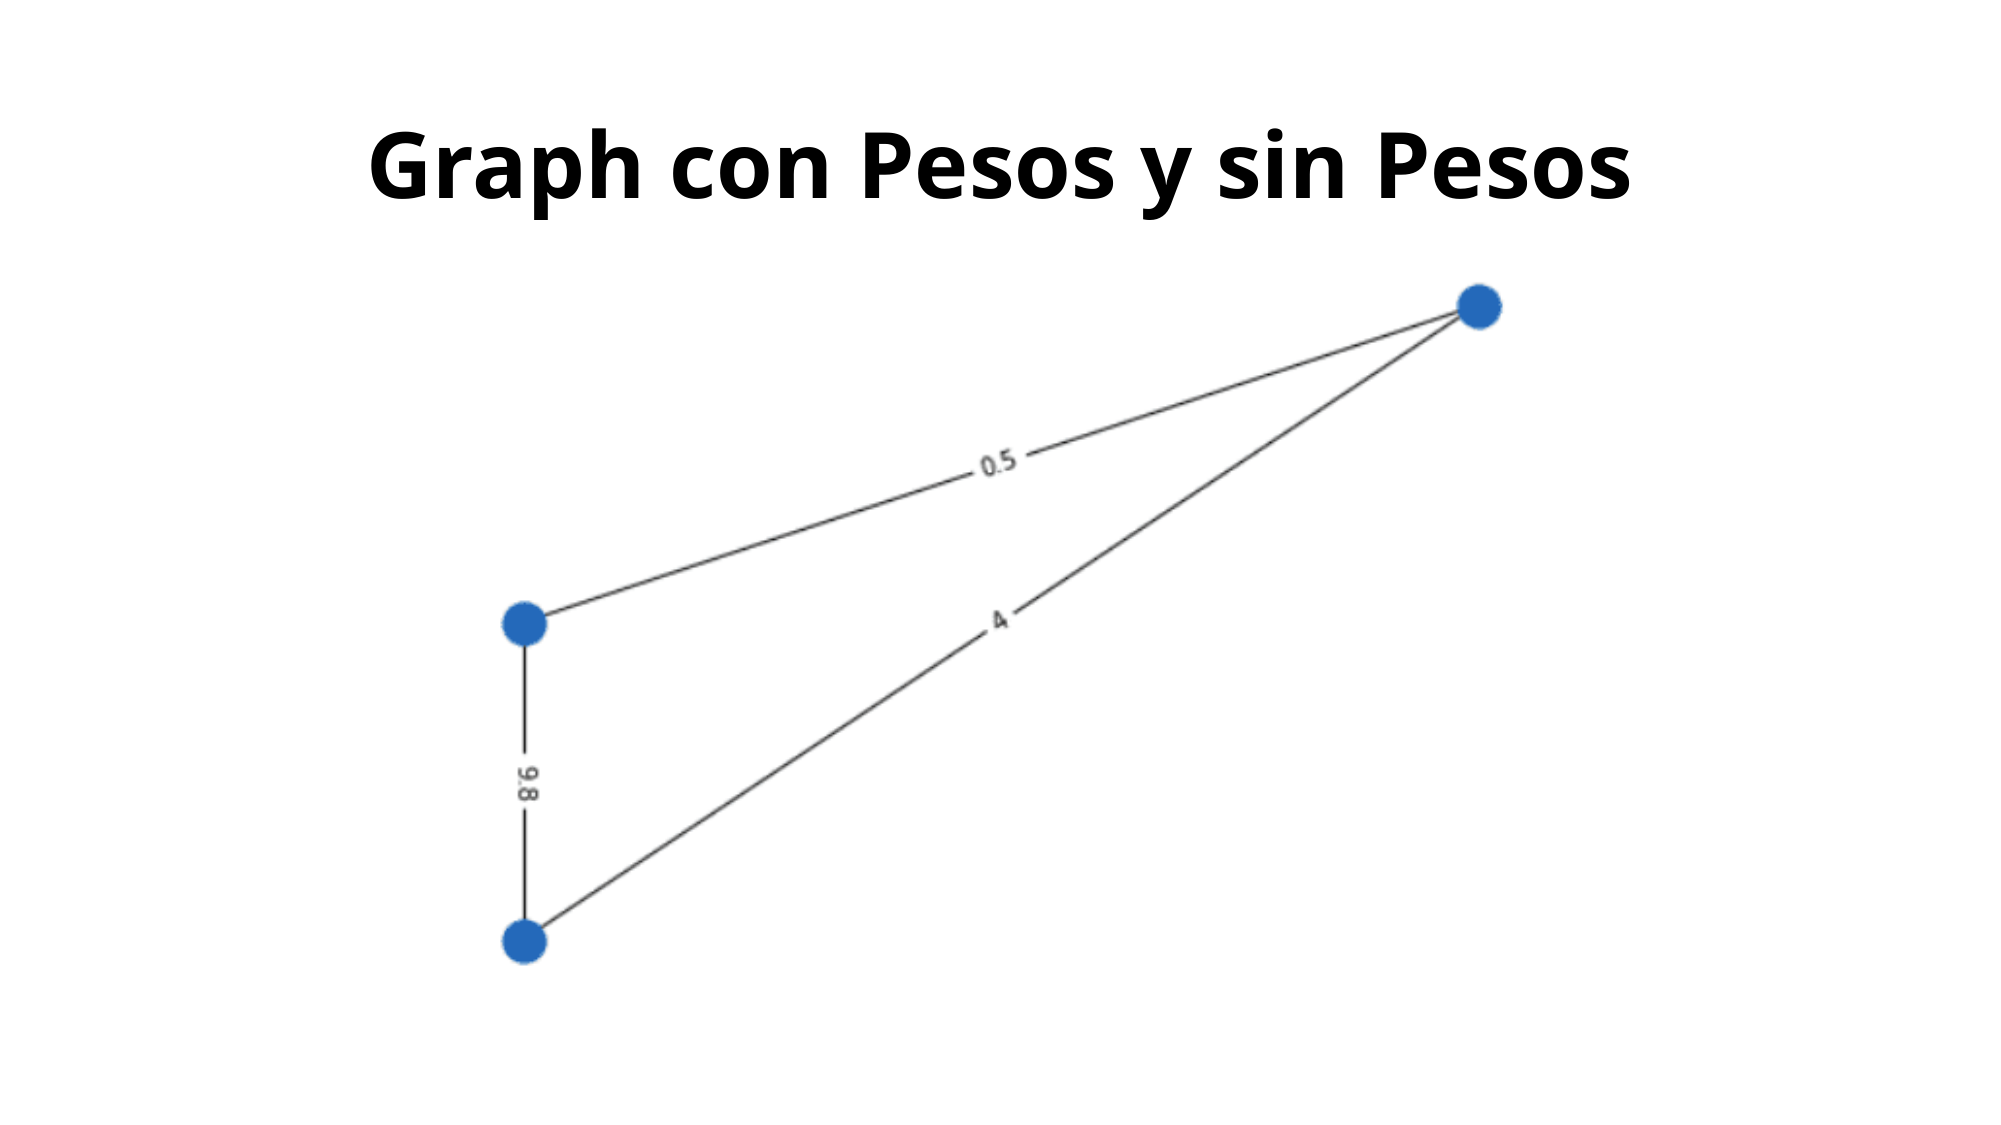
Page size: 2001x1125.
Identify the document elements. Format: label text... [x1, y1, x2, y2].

title Graph con Pesos y sin Pesos [137, 59, 1863, 278]
picture [466, 277, 1534, 993]
